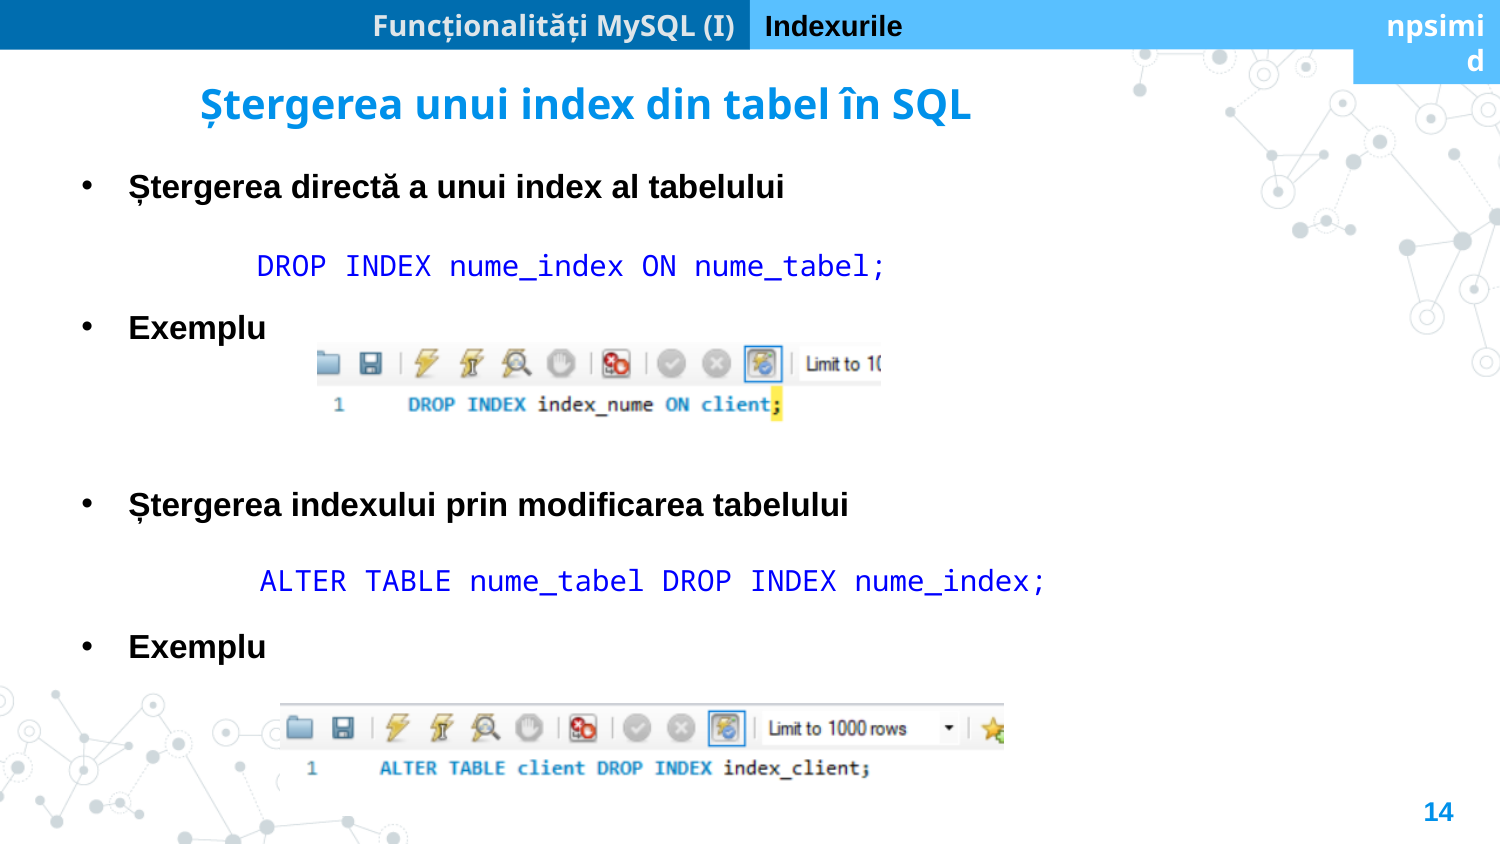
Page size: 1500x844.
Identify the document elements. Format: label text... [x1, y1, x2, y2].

text_box Ștergerea indexului prin modificarea tabelului [66, 476, 1268, 531]
text_box npsimid [1353, 0, 1500, 85]
text_box Exemplu [66, 618, 1268, 673]
text_box 14 [1378, 779, 1469, 844]
text_box Ștergerea unui index din tabel în SQL [185, 70, 987, 136]
text_box DROP INDEX nume_index ON nume_tabel; [242, 237, 902, 290]
text_box Funcționalități MySQL (I) [0, 0, 749, 50]
text_box Ștergerea directă a unui index al tabelului [66, 157, 1268, 213]
text_box Exemplu [66, 298, 1268, 354]
text_box ALTER TABLE nume_tabel DROP INDEX nume_index; [244, 552, 1062, 605]
text_box Indexurile [749, 0, 1353, 50]
picture [0, 50, 1500, 844]
